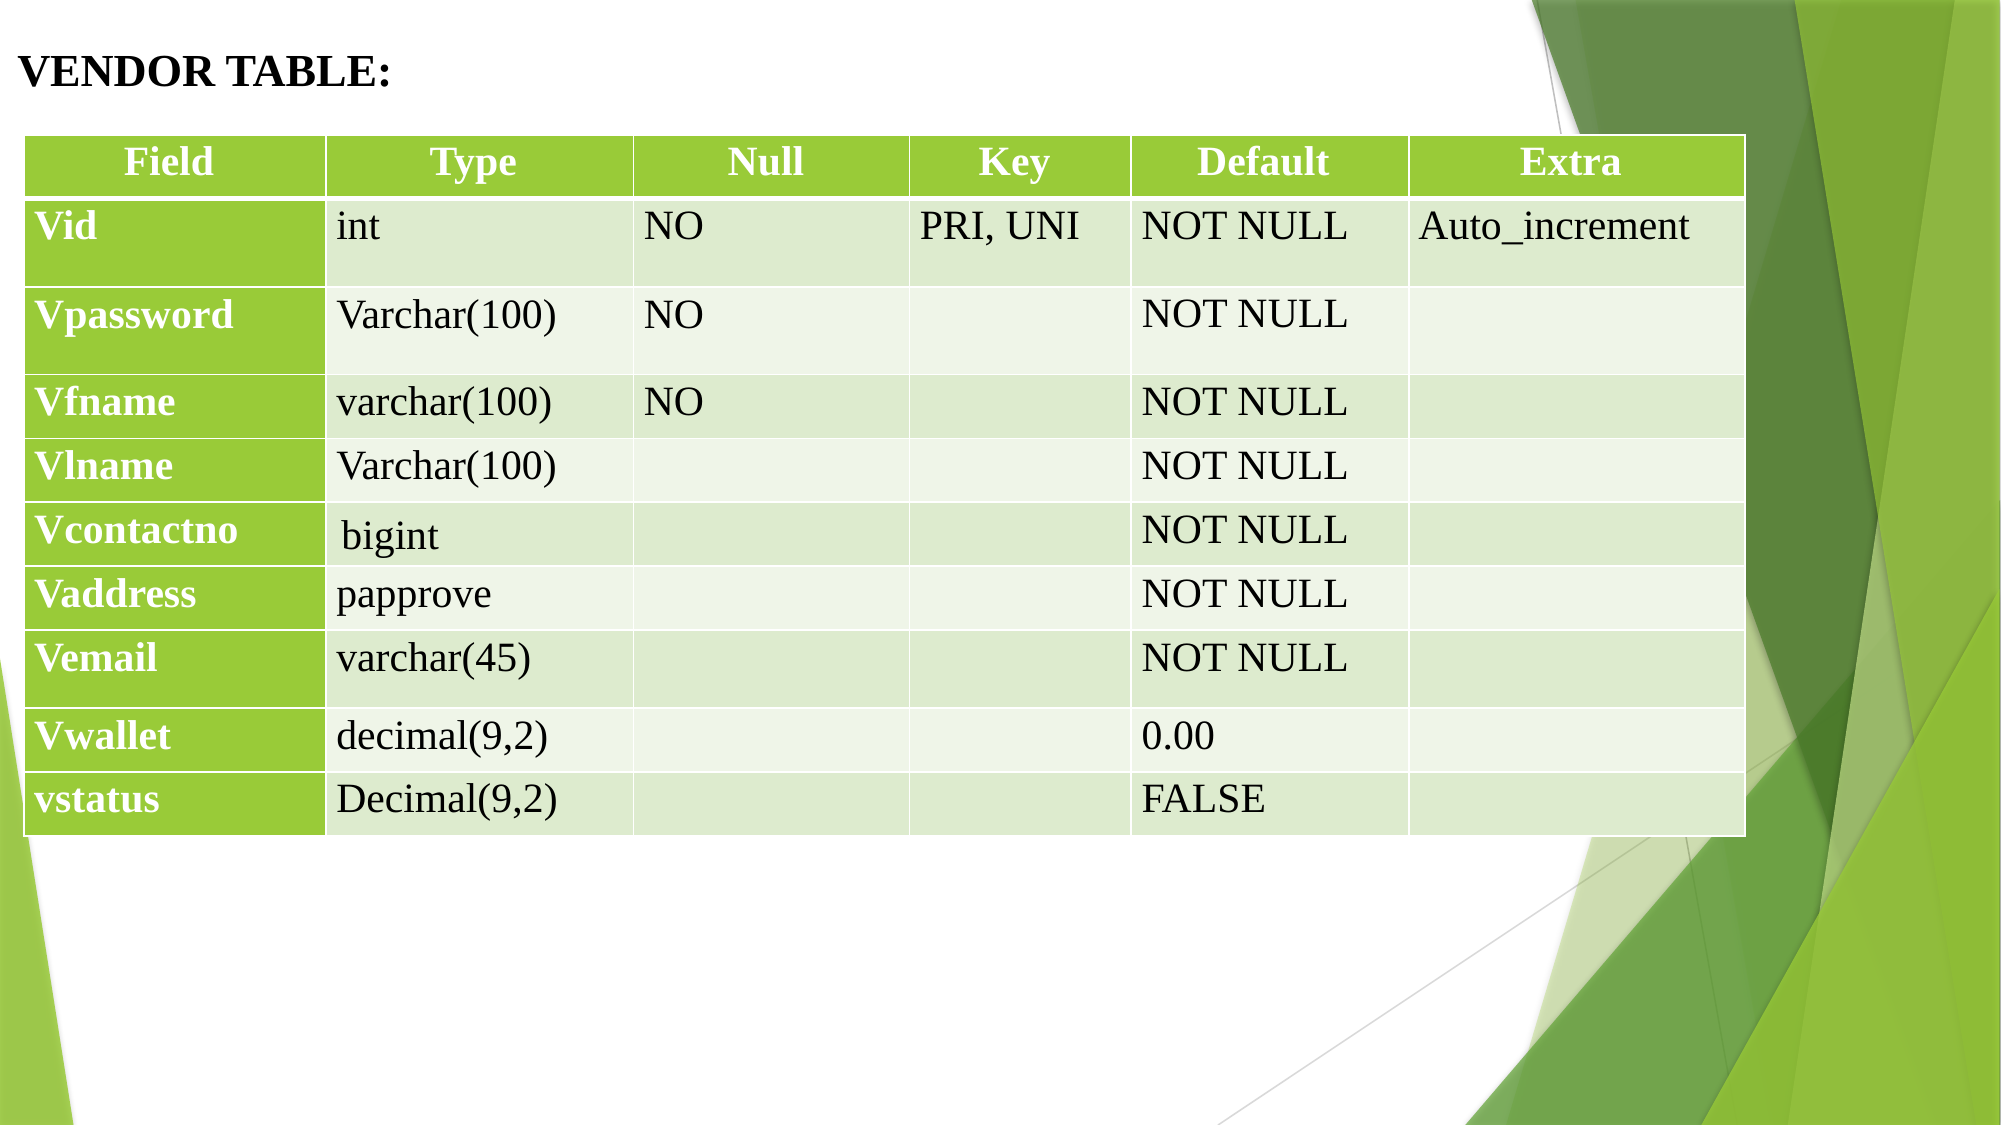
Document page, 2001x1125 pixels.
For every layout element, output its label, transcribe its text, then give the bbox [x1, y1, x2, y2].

table_cell [1410, 288, 1744, 374]
table_cell NOT NULL [1132, 375, 1408, 438]
table_cell [634, 567, 909, 629]
table_cell PRI, UNI [910, 201, 1130, 286]
table_cell NOT NULL [1132, 201, 1408, 286]
table_cell Vfname [25, 375, 325, 438]
text_box VENDOR TABLE: [2, 32, 420, 118]
table_cell [910, 439, 1130, 501]
table_cell [1410, 631, 1744, 707]
table_cell varchar(100) [327, 375, 633, 438]
table_cell Varchar(100) [327, 288, 633, 374]
table_header Default [1132, 136, 1408, 196]
table_cell NOT NULL [1132, 631, 1408, 707]
table_cell decimal(9,2) [327, 709, 633, 771]
table_cell [1410, 375, 1744, 438]
table_header Field [25, 136, 325, 196]
table_cell NO [634, 288, 909, 374]
table_cell Vid [25, 201, 325, 286]
table_cell Decimal(9,2) [327, 773, 633, 835]
table_cell [910, 375, 1130, 438]
table_cell Vwallet [25, 709, 325, 771]
table_header Key [910, 136, 1130, 196]
table_cell Vlname [25, 439, 325, 501]
table_cell [910, 288, 1130, 374]
text_box bigint [235, 496, 581, 566]
table_cell [634, 631, 909, 707]
table_cell [634, 439, 909, 501]
table_cell Vcontactno [25, 503, 235, 565]
table_cell [634, 773, 909, 835]
table_cell [910, 631, 1130, 707]
table_cell Vemail [25, 631, 325, 707]
table_cell Varchar(100) [327, 439, 633, 501]
table_cell [910, 567, 1130, 629]
table_header Null [634, 136, 909, 196]
table_cell NOT NULL [1132, 567, 1408, 629]
table_cell papprove [327, 567, 633, 629]
table_cell vstatus [25, 773, 325, 835]
table_header Extra [1410, 136, 1744, 196]
table_cell [1410, 439, 1744, 501]
table_cell 0.00 [1132, 709, 1408, 771]
table_cell Vaddress [25, 567, 325, 629]
table_cell varchar(45) [327, 631, 633, 707]
table_cell [910, 709, 1130, 771]
table_cell [1132, 288, 1408, 374]
text_box NOT NULL [1116, 275, 1367, 344]
table_cell [1410, 773, 1744, 835]
table_cell [910, 773, 1130, 835]
table_cell NO [634, 375, 909, 438]
table_cell [634, 709, 909, 771]
table_cell NOT NULL [1132, 503, 1408, 565]
table_cell [1410, 567, 1744, 629]
table_cell Auto_increment [1410, 201, 1744, 286]
table_cell Vpassword [25, 288, 325, 374]
table_cell FALSE [1132, 773, 1408, 835]
table_cell [634, 503, 909, 565]
table_cell NOT NULL [1132, 439, 1408, 501]
table_cell [581, 503, 633, 565]
table_cell [1410, 503, 1744, 565]
table_cell NO [634, 201, 909, 286]
table_cell int [327, 201, 633, 286]
table_cell [1410, 709, 1744, 771]
table_header Type [327, 136, 633, 196]
table_cell [910, 503, 1130, 565]
